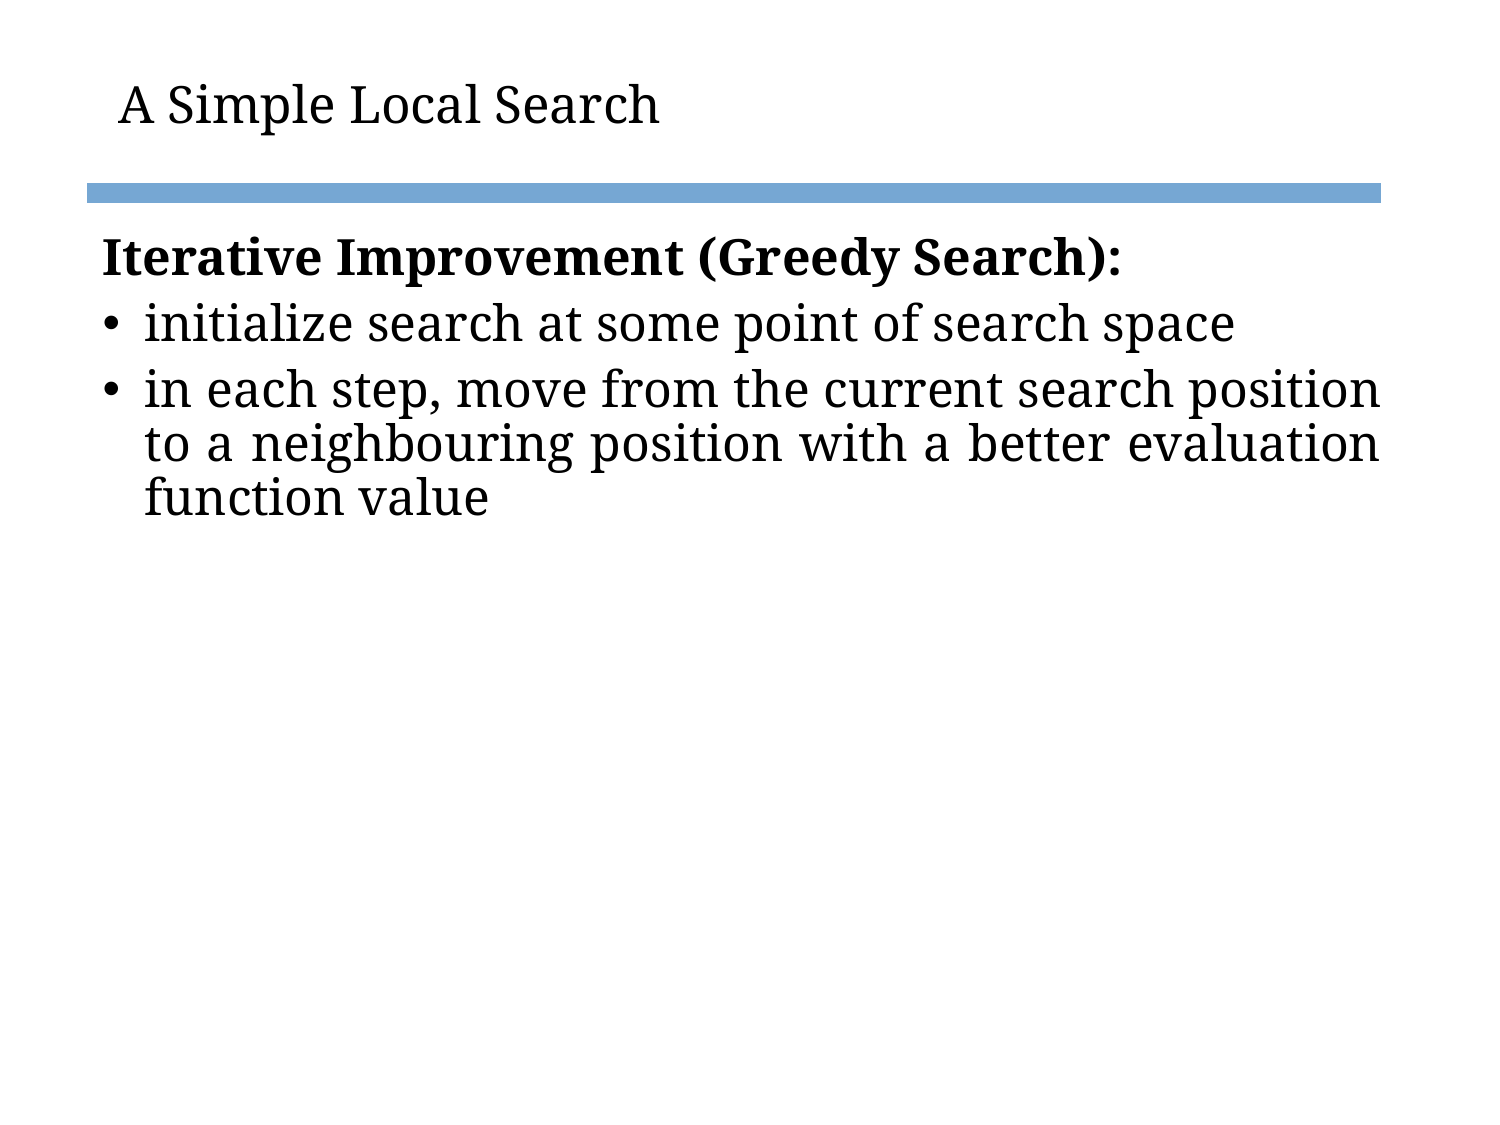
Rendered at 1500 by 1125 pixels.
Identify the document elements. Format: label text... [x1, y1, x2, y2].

list Iterative Improvement (Greedy Search): initialize search at some point of search space in each step, move from the current search position to a neighbouring position with a better evaluation function value [87, 224, 1397, 1014]
title A Simple Local Search [103, 12, 1397, 201]
